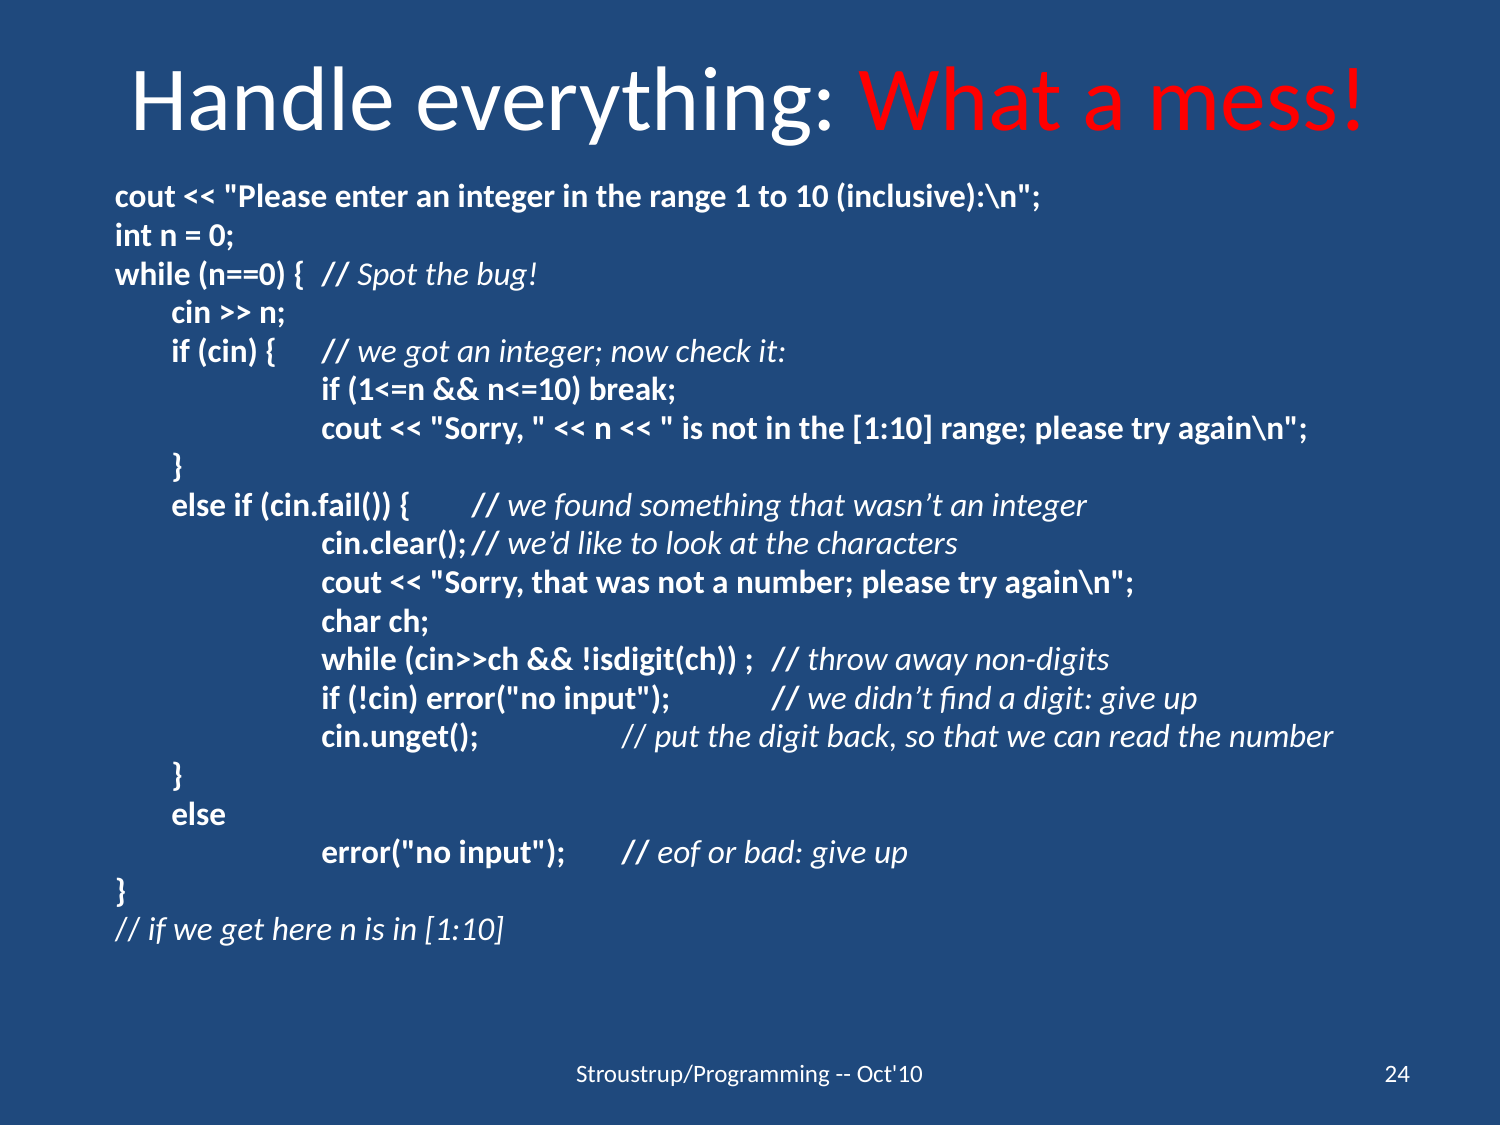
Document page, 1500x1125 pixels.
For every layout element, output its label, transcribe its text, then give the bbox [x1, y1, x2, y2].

list cout << "Please enter an integer in the range 1 to 10 (inclusive):\n"; int n = 0; while (n==0) { // Spot the bug! cin >> n; if (cin) { // we got an integer; now check it: if (1<=n && n<=10) break; cout << "Sorry, " << n << " is not in the [1:10] range; please try again\n"; } else if (cin.fail()) { // we found something that wasn’t an integer cin.clear(); // we’d like to look at the characters cout << "Sorry, that was not a number; please try again\n"; char ch; while (cin>>ch && !isdigit(ch)) ; // throw away non-digits if (!cin) error("no input"); // we didn’t find a digit: give up cin.unget(); // put the digit back, so that we can read the number } else error("no input"); // eof or bad: give up } // if we get here n is in [1:10] [99, 174, 1375, 1025]
slide_number 24 [1074, 1042, 1425, 1103]
footer Stroustrup/Programming -- Oct'10 [512, 1042, 988, 1103]
title Handle everything: What a mess! [112, 0, 1388, 188]
